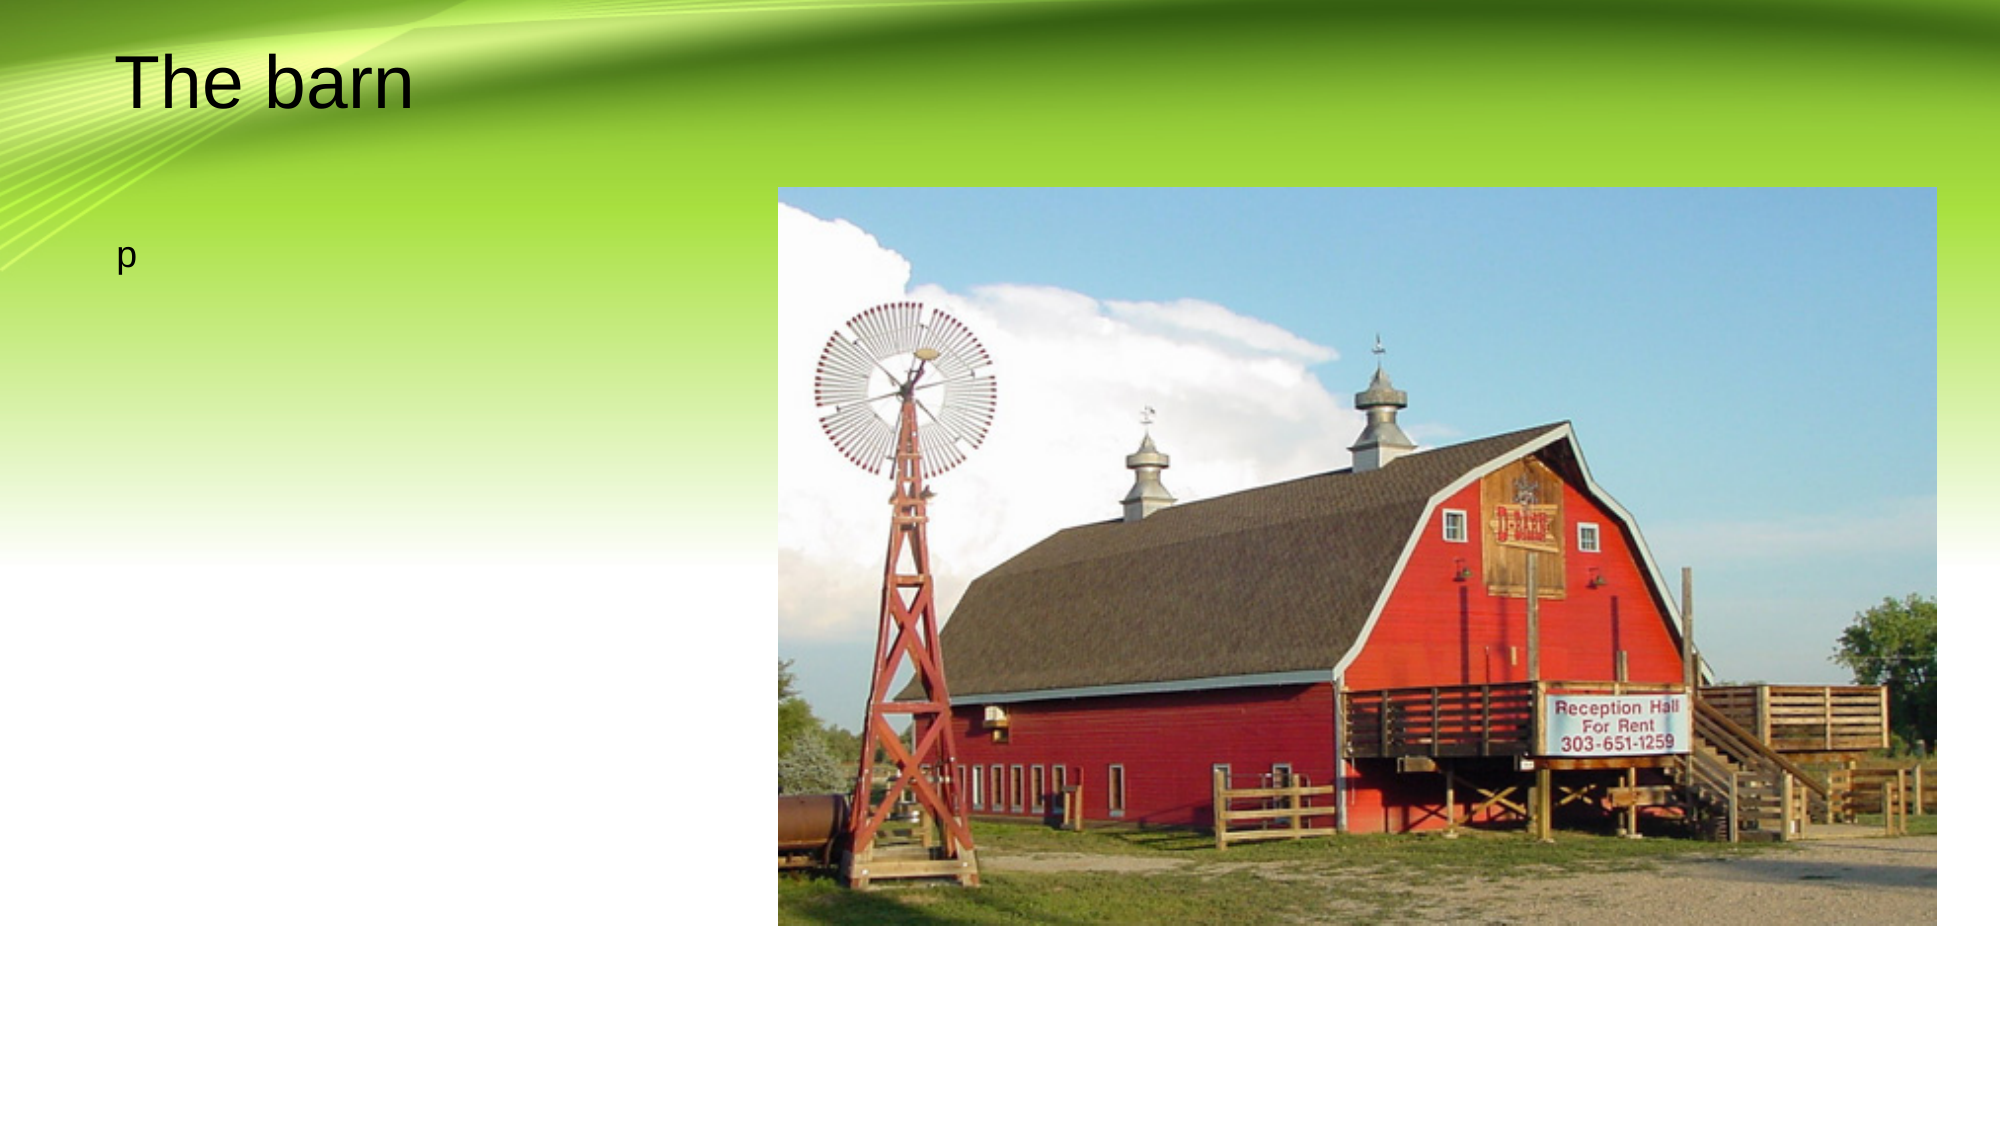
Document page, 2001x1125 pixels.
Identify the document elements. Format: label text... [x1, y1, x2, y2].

text_box p [101, 222, 778, 283]
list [778, 187, 1937, 926]
picture [0, 0, 2000, 1125]
title The barn [99, 30, 1901, 127]
